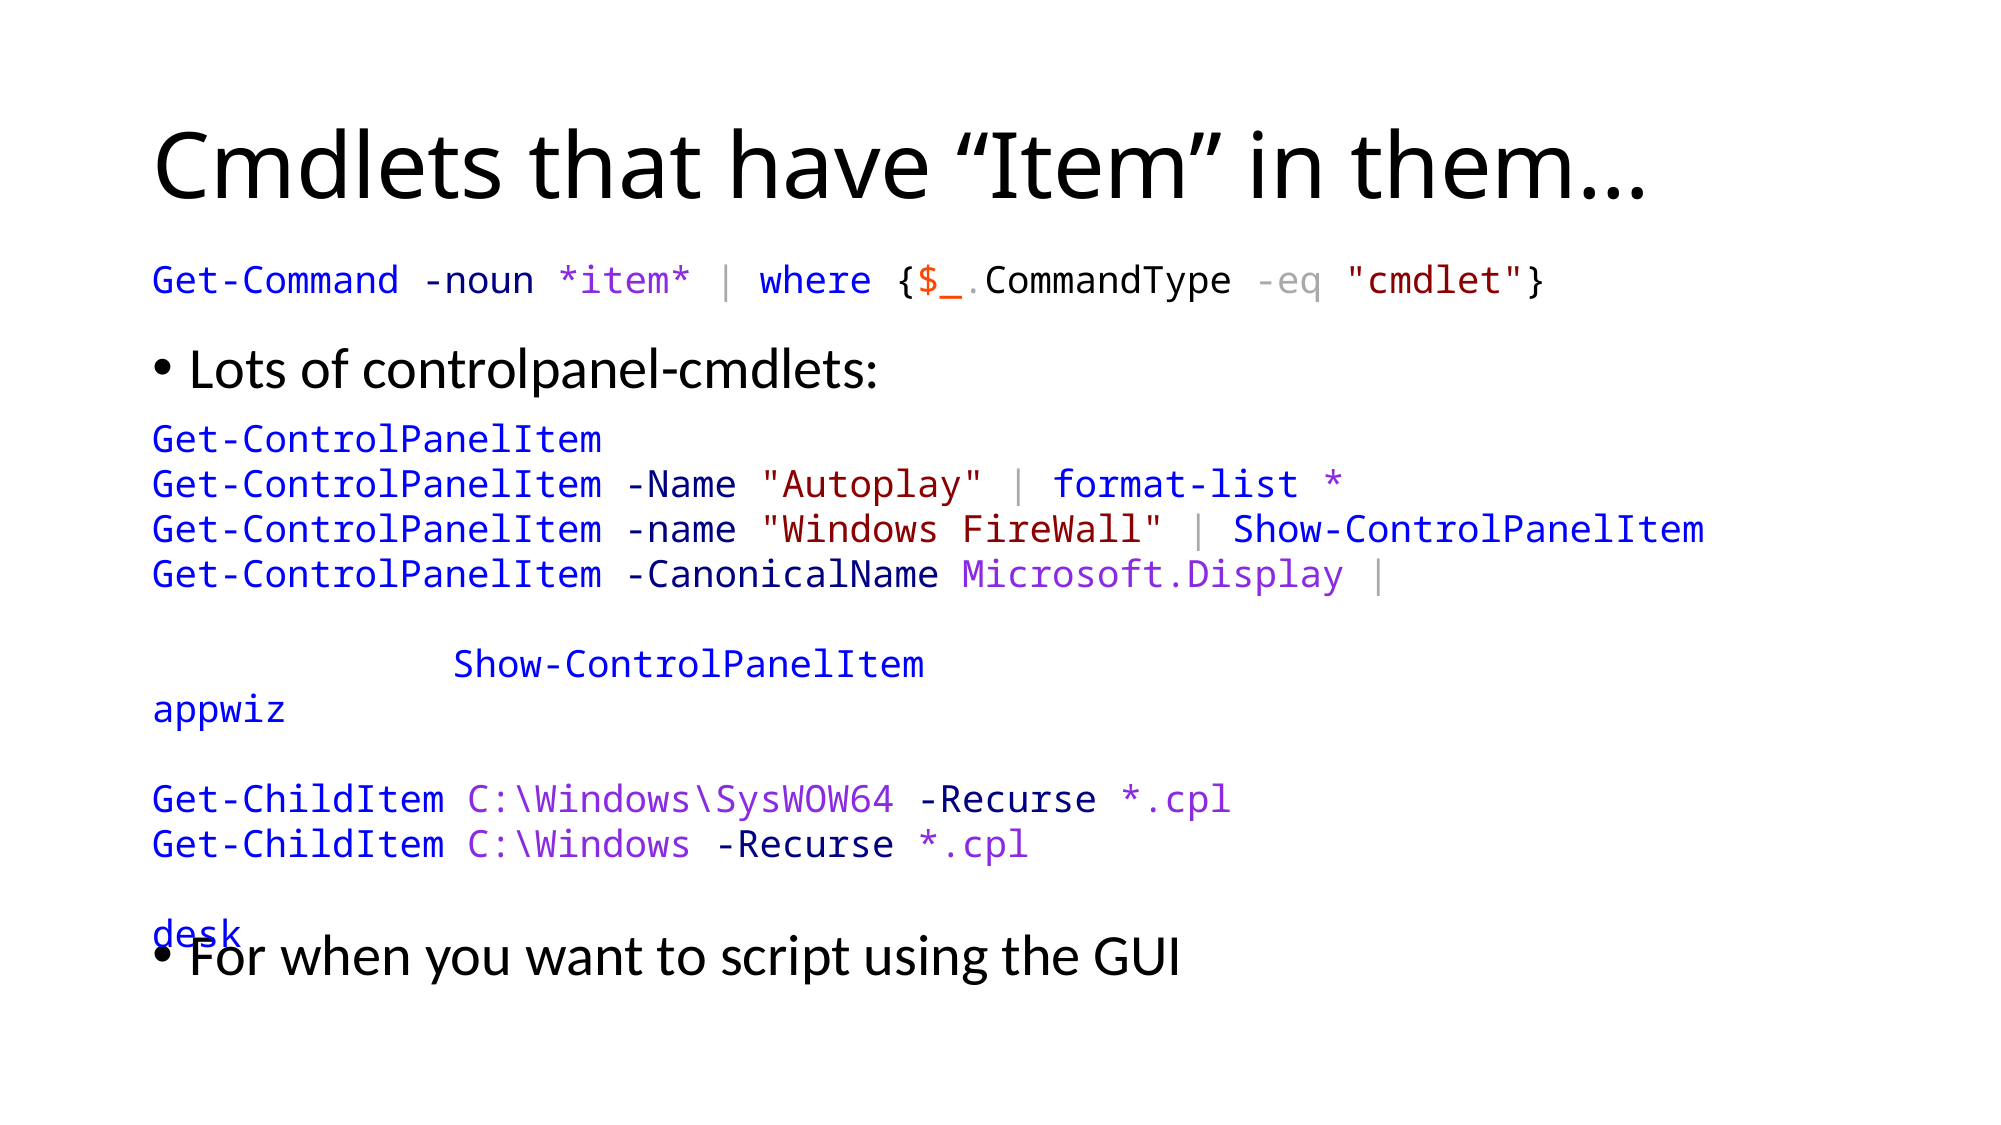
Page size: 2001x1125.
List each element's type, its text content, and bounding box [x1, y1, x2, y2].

text_box Get-Command -noun *item* | where {$_.CommandType -eq "cmdlet"} [137, 248, 1863, 309]
list Lots of controlpanel-cmdlets: For when you want to script using the GUI [137, 331, 1863, 407]
text_box Get-ControlPanelItem Get-ControlPanelItem -Name "Autoplay" | format-list * Get-ControlPanelItem -name "Windows FireWall" | Show-ControlPanelItem Get-ControlPanelItem -CanonicalName Microsoft.Display | Show-ControlPanelItem appwiz Get-ChildItem C:\Windows\SysWOW64 -Recurse *.cpl Get-ChildItem C:\Windows -Recurse *.cpl desk [137, 407, 1863, 963]
list Lots of controlpanel-cmdlets: For when you want to script using the GUI [137, 963, 1863, 1014]
title Cmdlets that have “Item” in them… [137, 59, 1863, 248]
